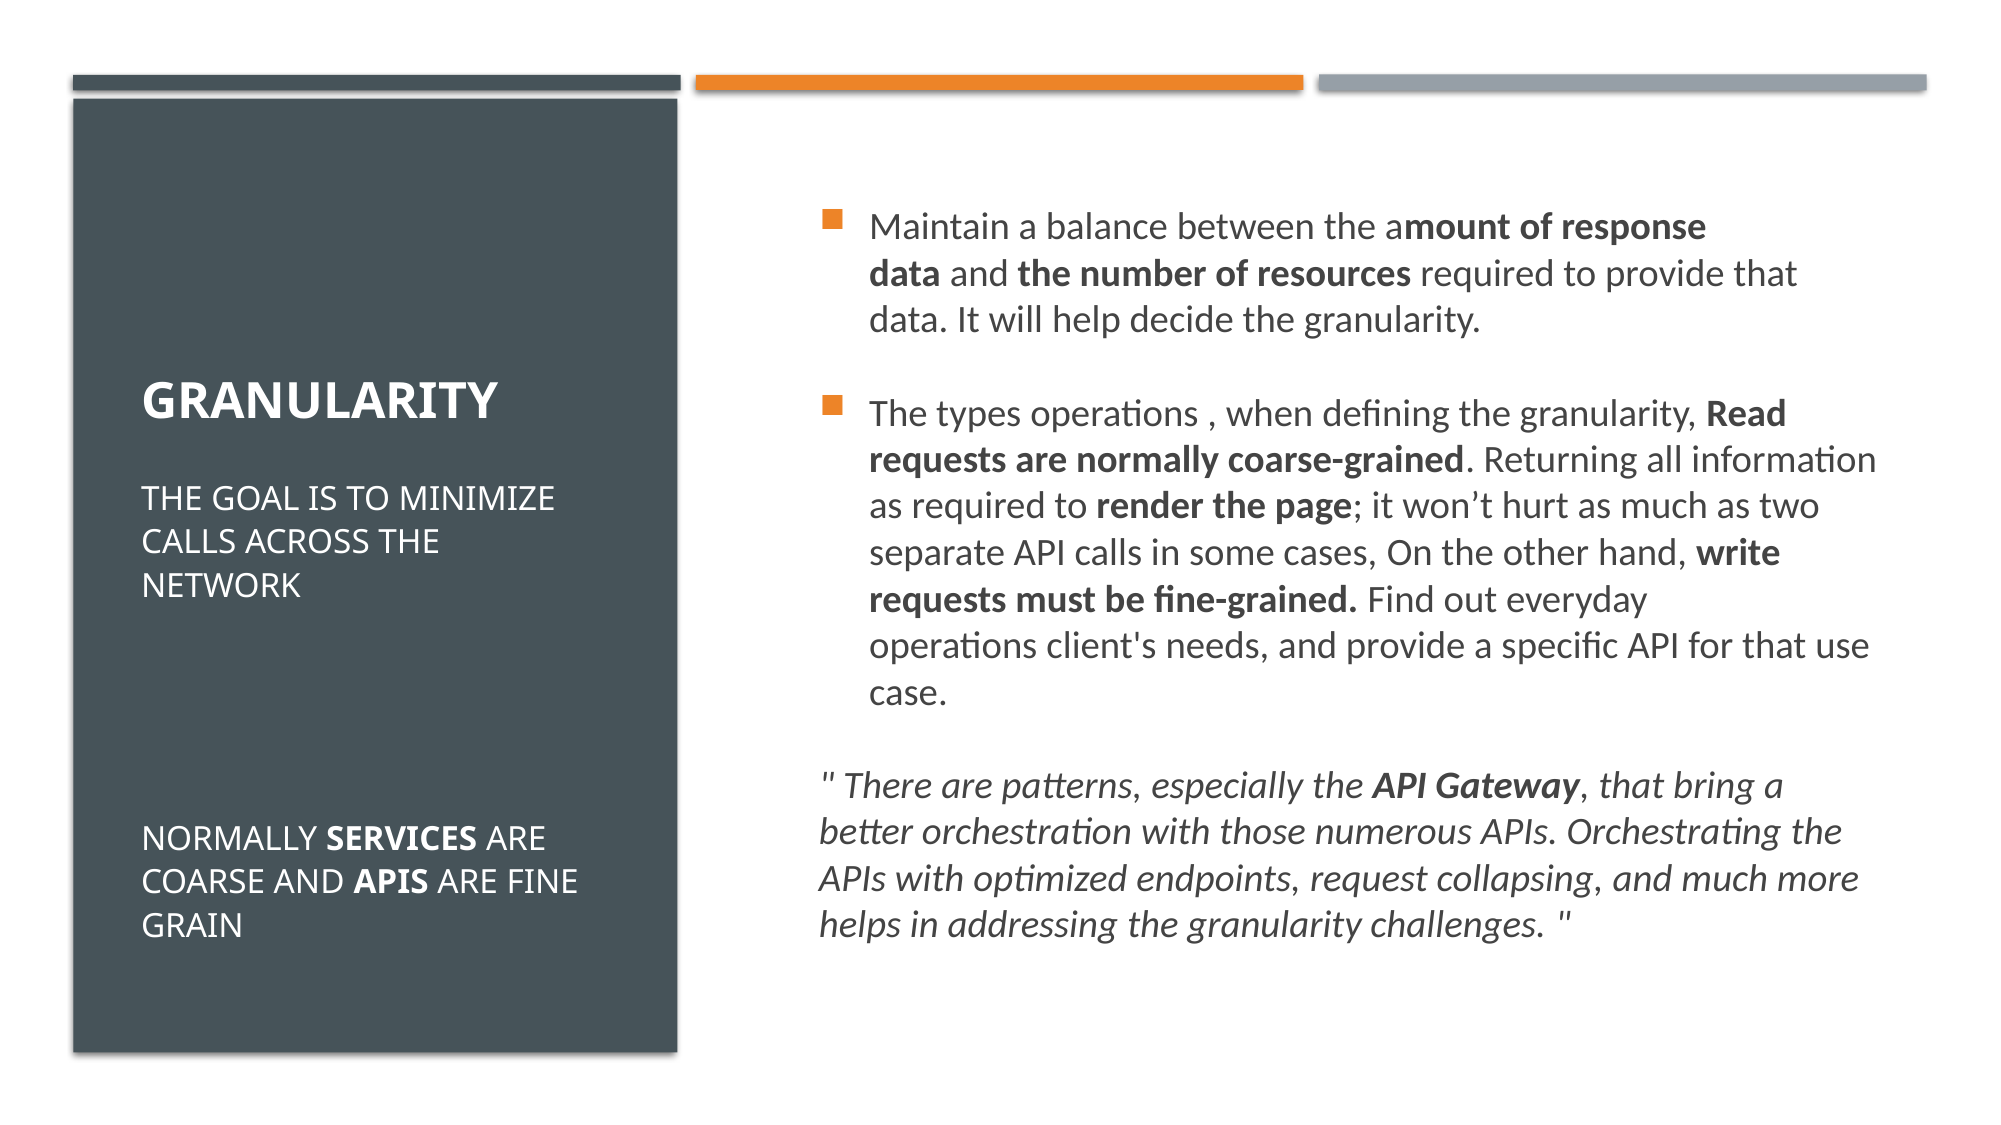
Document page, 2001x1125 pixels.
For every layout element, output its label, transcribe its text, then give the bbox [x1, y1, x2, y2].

title Granularity [125, 153, 624, 436]
list Maintain a balance between the amount of response data and the number of resources required to provide that data. It will help decide the granularity. The types operations , when defining the granularity, Read requests are normally coarse-grained. Returning all information as required to render the page; it won’t hurt as much as two separate API calls in some cases, On the other hand, write requests must be fine-grained. Find out everyday operations client's needs, and provide a specific API for that use case. " There are patterns, especially the API Gateway, that bring a better orchestration with those numerous APIs. Orchestrating the APIs with optimized endpoints, request collapsing, and much more helps in addressing the granularity challenges. " [803, 193, 1895, 958]
list the goal is to minimize calls across the network Normally services are Coarse and APIS are fine grain [125, 465, 624, 958]
